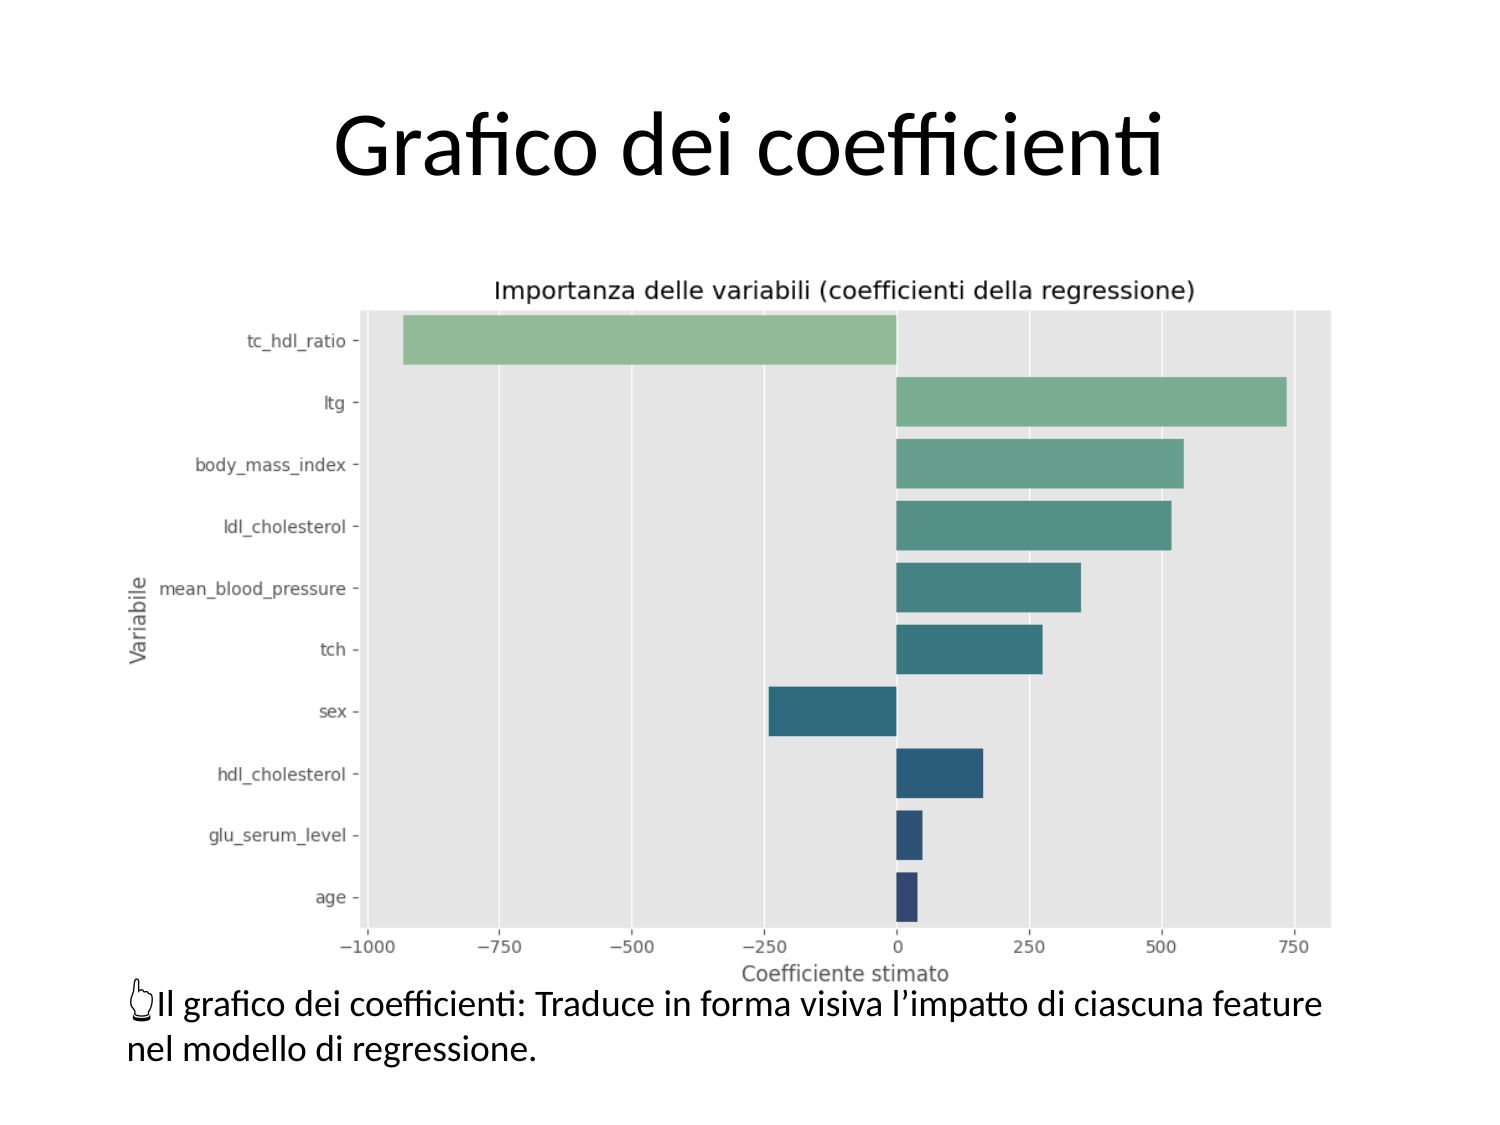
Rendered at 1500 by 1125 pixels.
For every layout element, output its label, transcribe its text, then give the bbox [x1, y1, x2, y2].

title Grafico dei coefficienti [75, 45, 1425, 233]
text_box 👆Il grafico dei coefficienti: Traduce in forma visiva l’impatto di ciascuna feature nel modello di regressione. [111, 1013, 1350, 1077]
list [111, 262, 1350, 1006]
